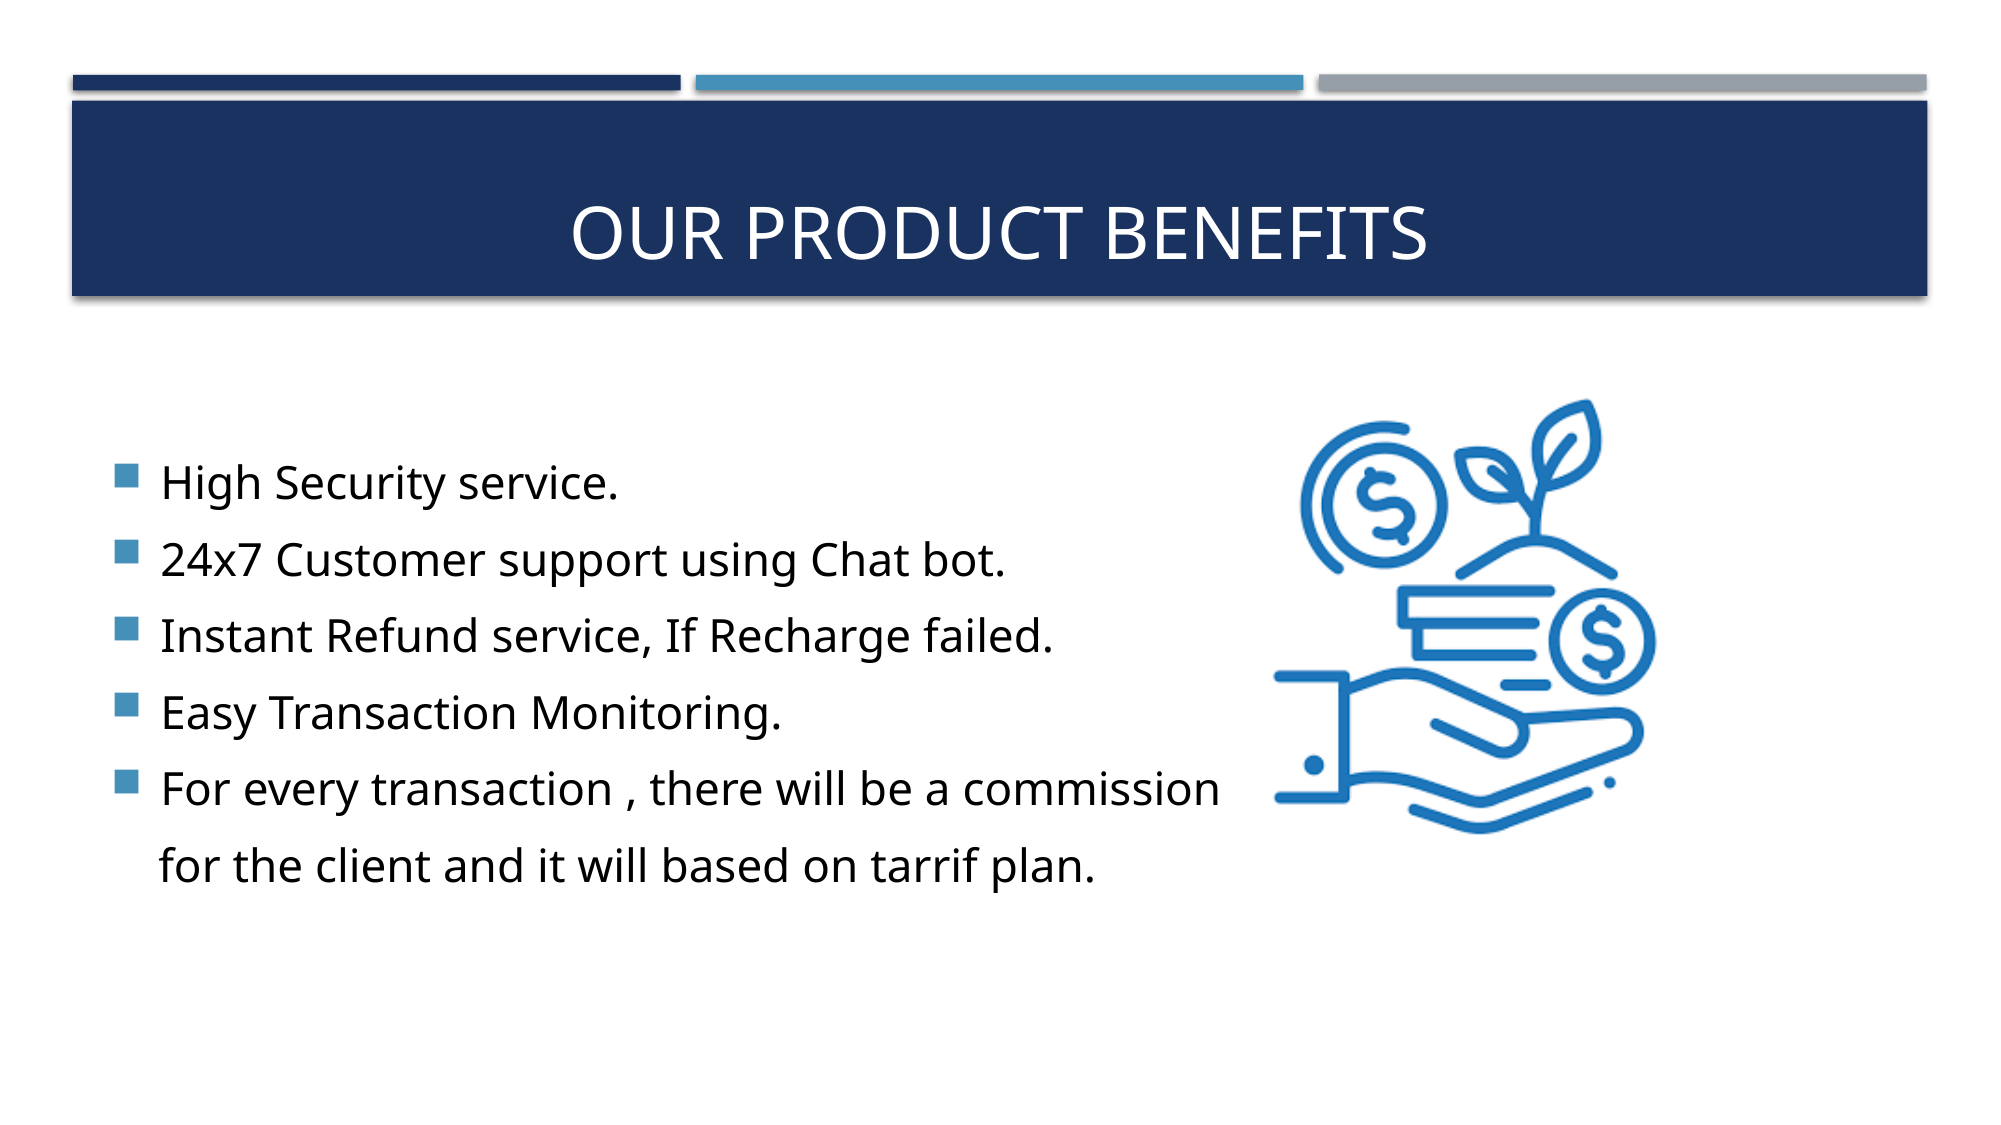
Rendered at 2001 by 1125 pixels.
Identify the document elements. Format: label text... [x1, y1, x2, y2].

list High Security service. 24x7 Customer support using Chat bot. Instant Refund service, If Recharge failed. Easy Transaction Monitoring. For every transaction , there will be a commission for the client and it will based on tarrif plan. [95, 369, 1905, 985]
title OUR PRODUCT BENEFITS [95, 115, 1905, 282]
picture [1268, 394, 1661, 840]
